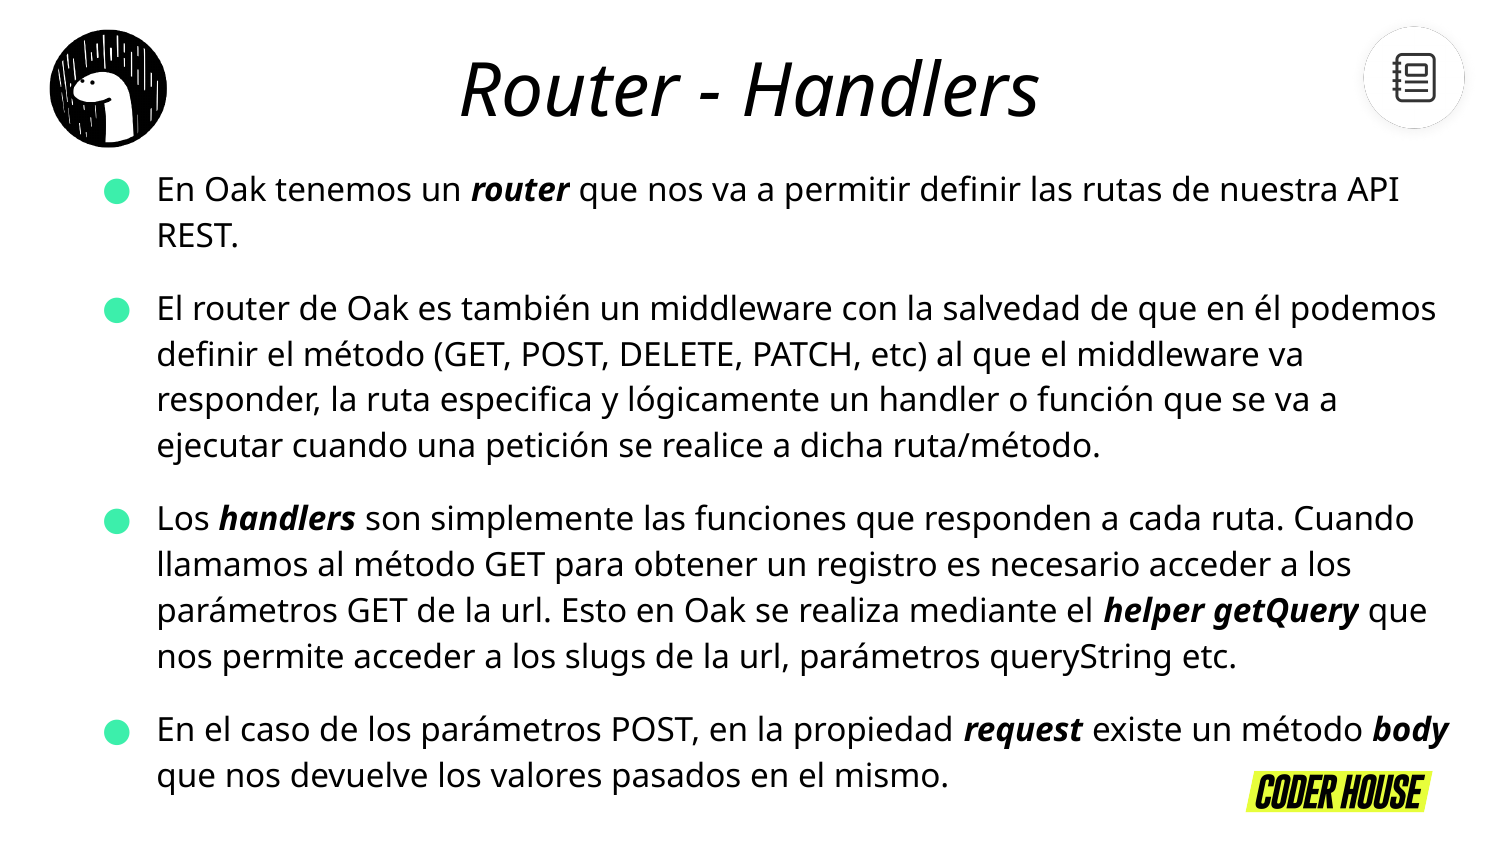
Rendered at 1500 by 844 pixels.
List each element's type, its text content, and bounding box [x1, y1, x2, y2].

picture [1241, 764, 1437, 819]
text_box En Oak tenemos un router que nos va a permitir definir las rutas de nuestra API REST. El router de Oak es también un middleware con la salvedad de que en él podemos definir el método (GET, POST, DELETE, PATCH, etc) al que el middleware va responder, la ruta especifica y lógicamente un handler o función que se va a ejecutar cuando una petición se realice a dicha ruta/método. Los handlers son simplemente las funciones que responden a cada ruta. Cuando llamamos al método GET para obtener un registro es necesario acceder a los parámetros GET de la url. Esto en Oak se realiza mediante el helper getQuery que nos permite acceder a los slugs de la url, parámetros queryString etc. En el caso de los parámetros POST, en la propiedad request existe un método body que nos devuelve los valores pasados en el mismo. [66, 147, 1468, 793]
picture [1351, 14, 1477, 141]
picture [4, 24, 215, 151]
text_box Router - Handlers [217, 26, 1307, 152]
